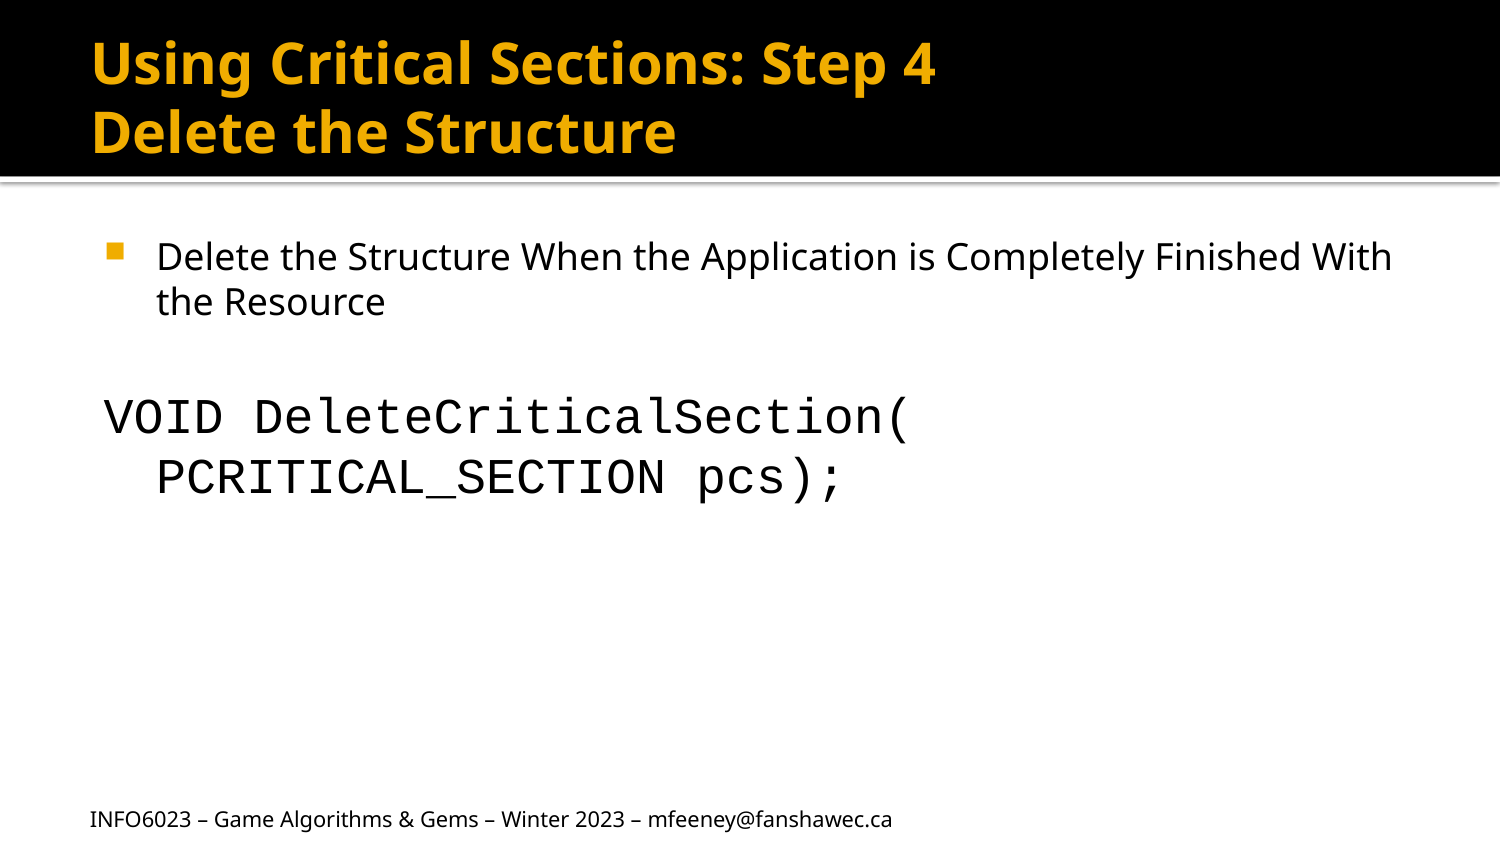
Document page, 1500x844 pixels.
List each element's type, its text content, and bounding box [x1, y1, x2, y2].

list Delete the Structure When the Application is Completely Finished With the Resource VOID DeleteCriticalSection( PCRITICAL_SECTION pcs); [75, 218, 1425, 788]
title Using Critical Sections: Step 4 Delete the Structure [75, 19, 1425, 174]
